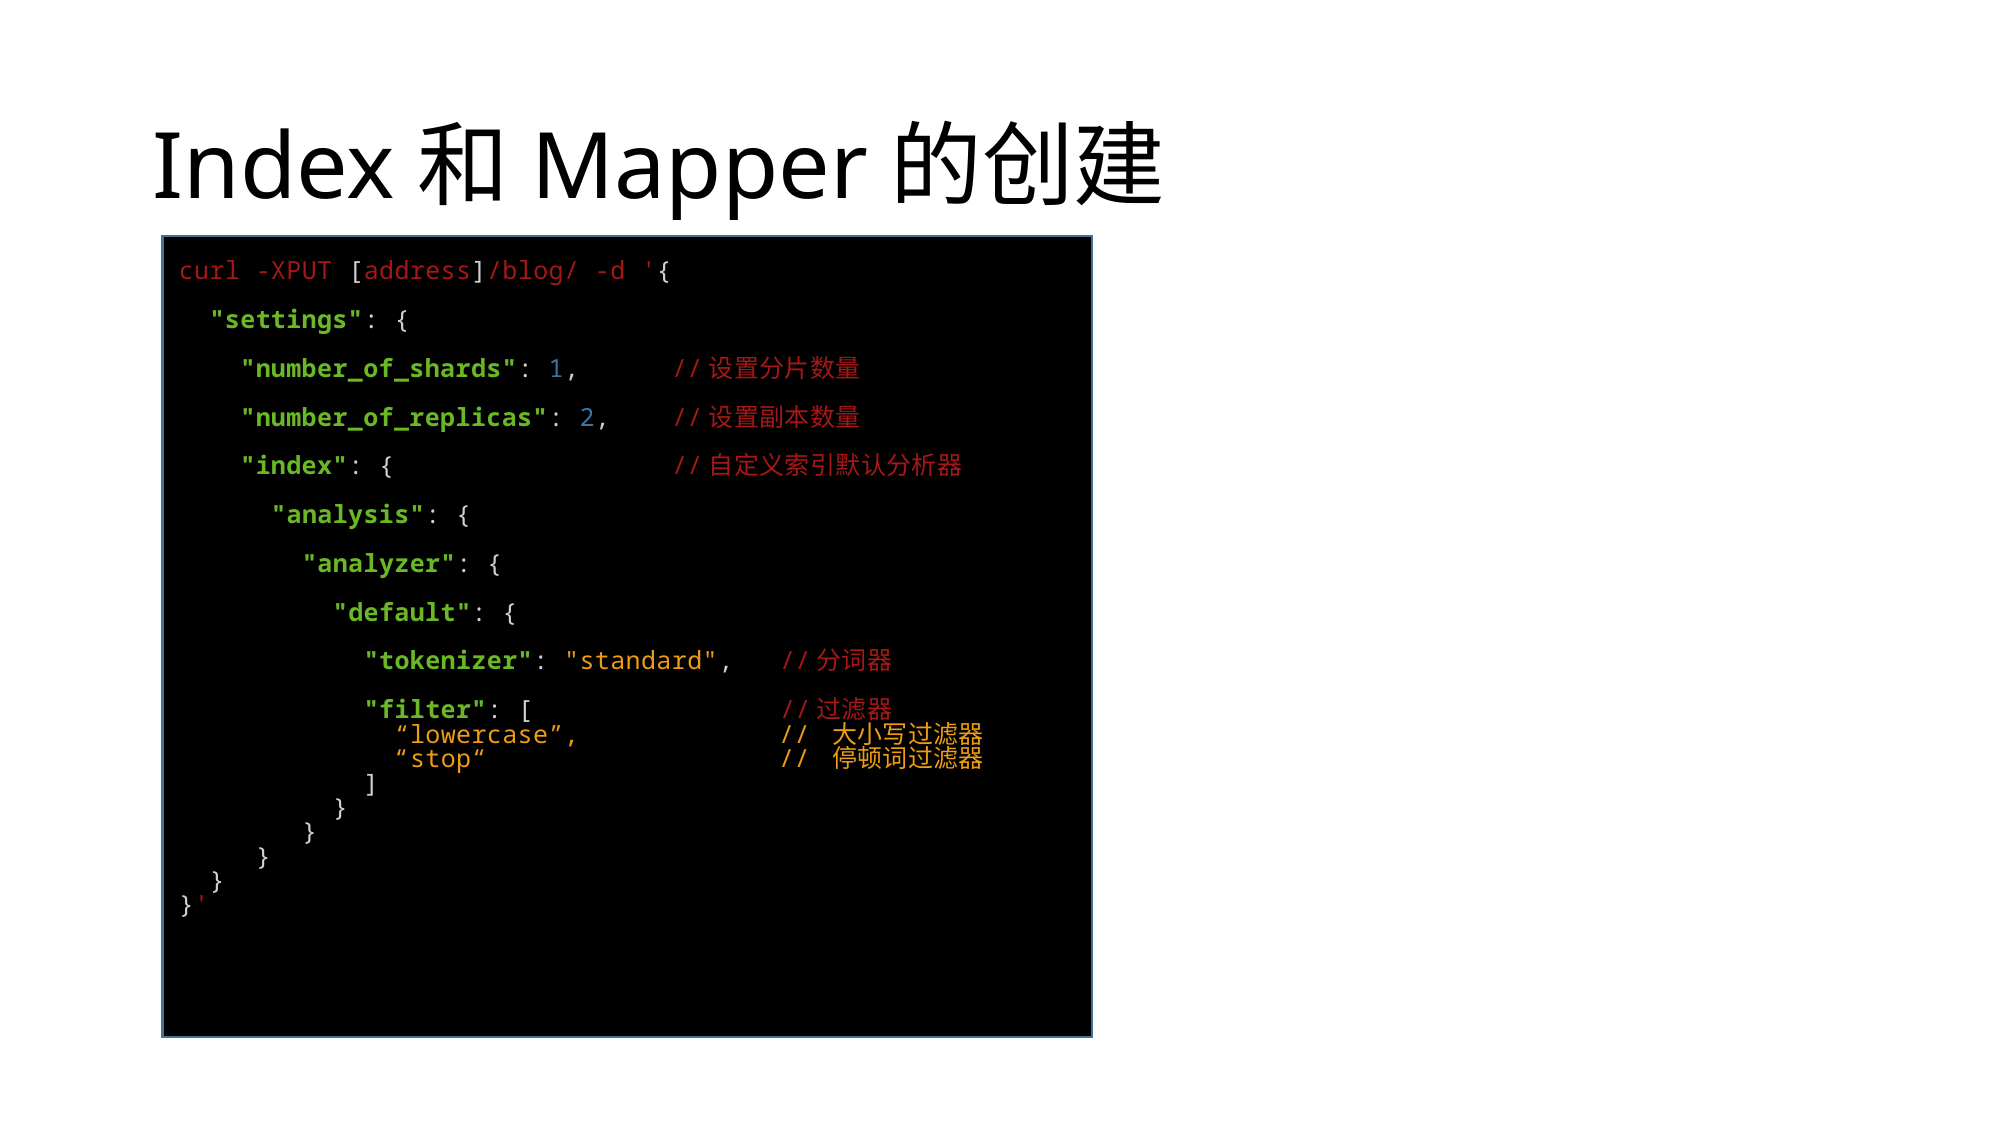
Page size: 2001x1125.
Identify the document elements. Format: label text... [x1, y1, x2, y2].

title Index和Mapper的创建 [137, 59, 1863, 278]
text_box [162, 235, 1093, 1038]
